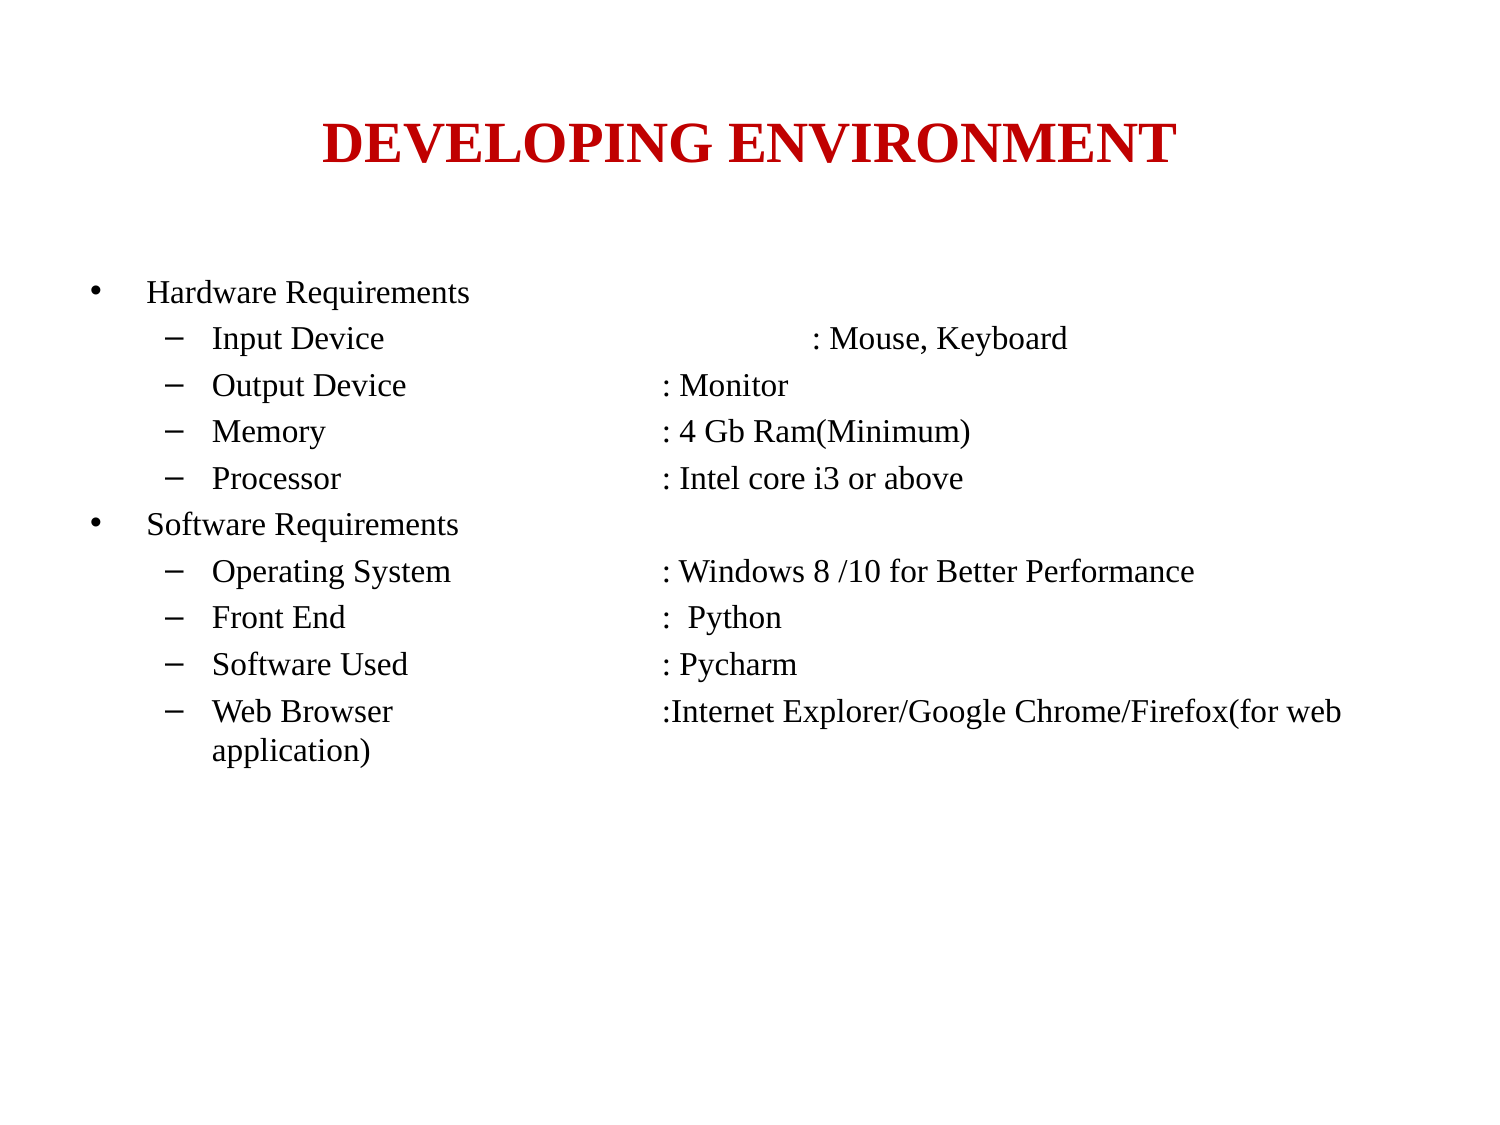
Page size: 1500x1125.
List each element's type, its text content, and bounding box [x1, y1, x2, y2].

list Hardware Requirements Input Device : Mouse, Keyboard Output Device : Monitor Memory : 4 Gb Ram(Minimum) Processor : Intel core i3 or above Software Requirements Operating System : Windows 8 /10 for Better Performance Front End : Python Software Used : Pycharm Web Browser :Internet Explorer/Google Chrome/Firefox(for web application) [75, 262, 1425, 1005]
title DEVELOPING ENVIRONMENT [75, 45, 1425, 233]
